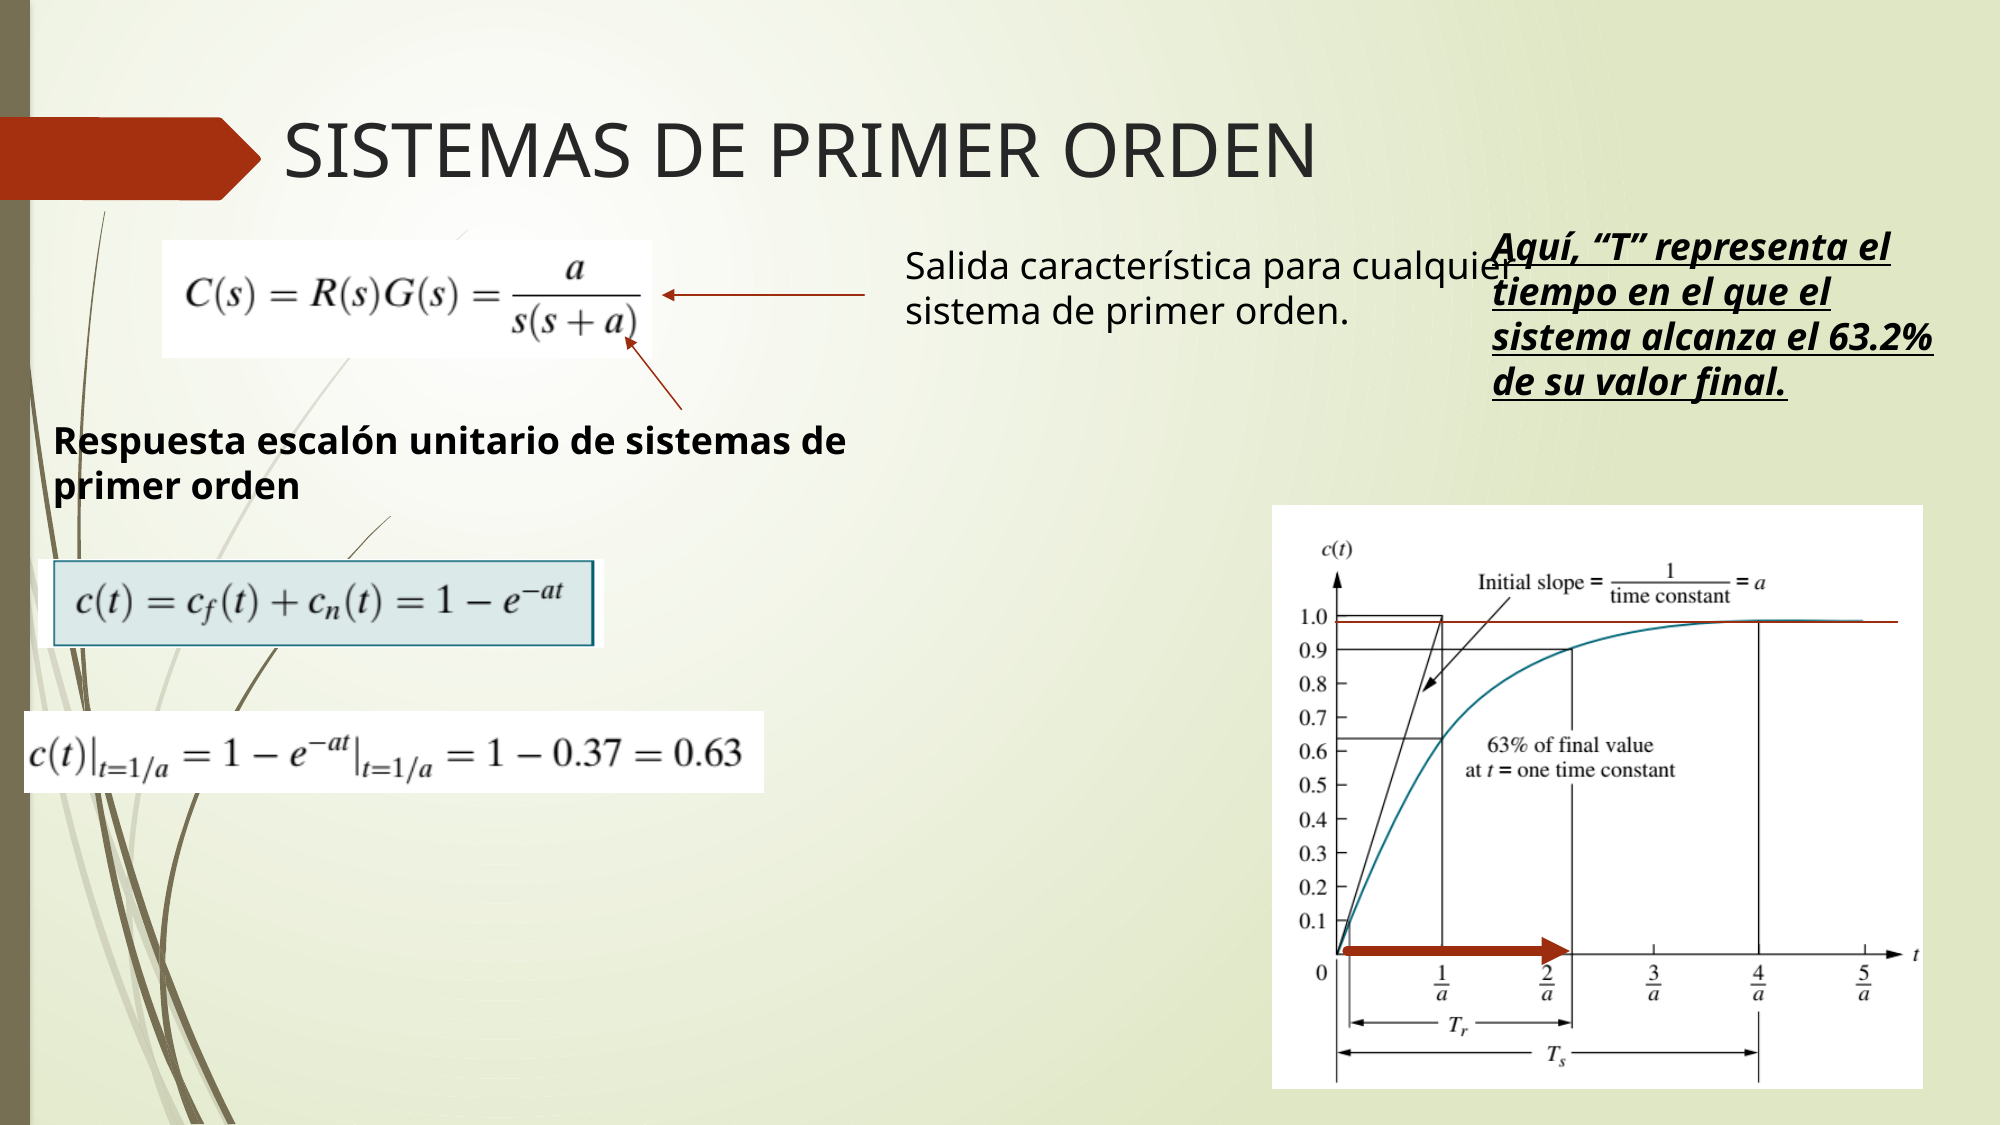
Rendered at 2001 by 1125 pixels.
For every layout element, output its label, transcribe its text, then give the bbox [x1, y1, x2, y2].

picture [1271, 504, 1923, 1089]
picture [23, 711, 764, 793]
picture [162, 239, 653, 358]
text_box Respuesta escalón unitario de sistemas de primer orden [38, 409, 891, 560]
text_box Aquí, “T” representa el tiempo en el que el sistema alcanza el 63.2% de su valor final. [1477, 215, 1985, 411]
picture [37, 559, 604, 648]
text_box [624, 336, 682, 410]
title SISTEMAS DE PRIMER ORDEN [269, 95, 1731, 306]
text_box Salida característica para cualquier sistema de primer orden. [890, 234, 1477, 339]
